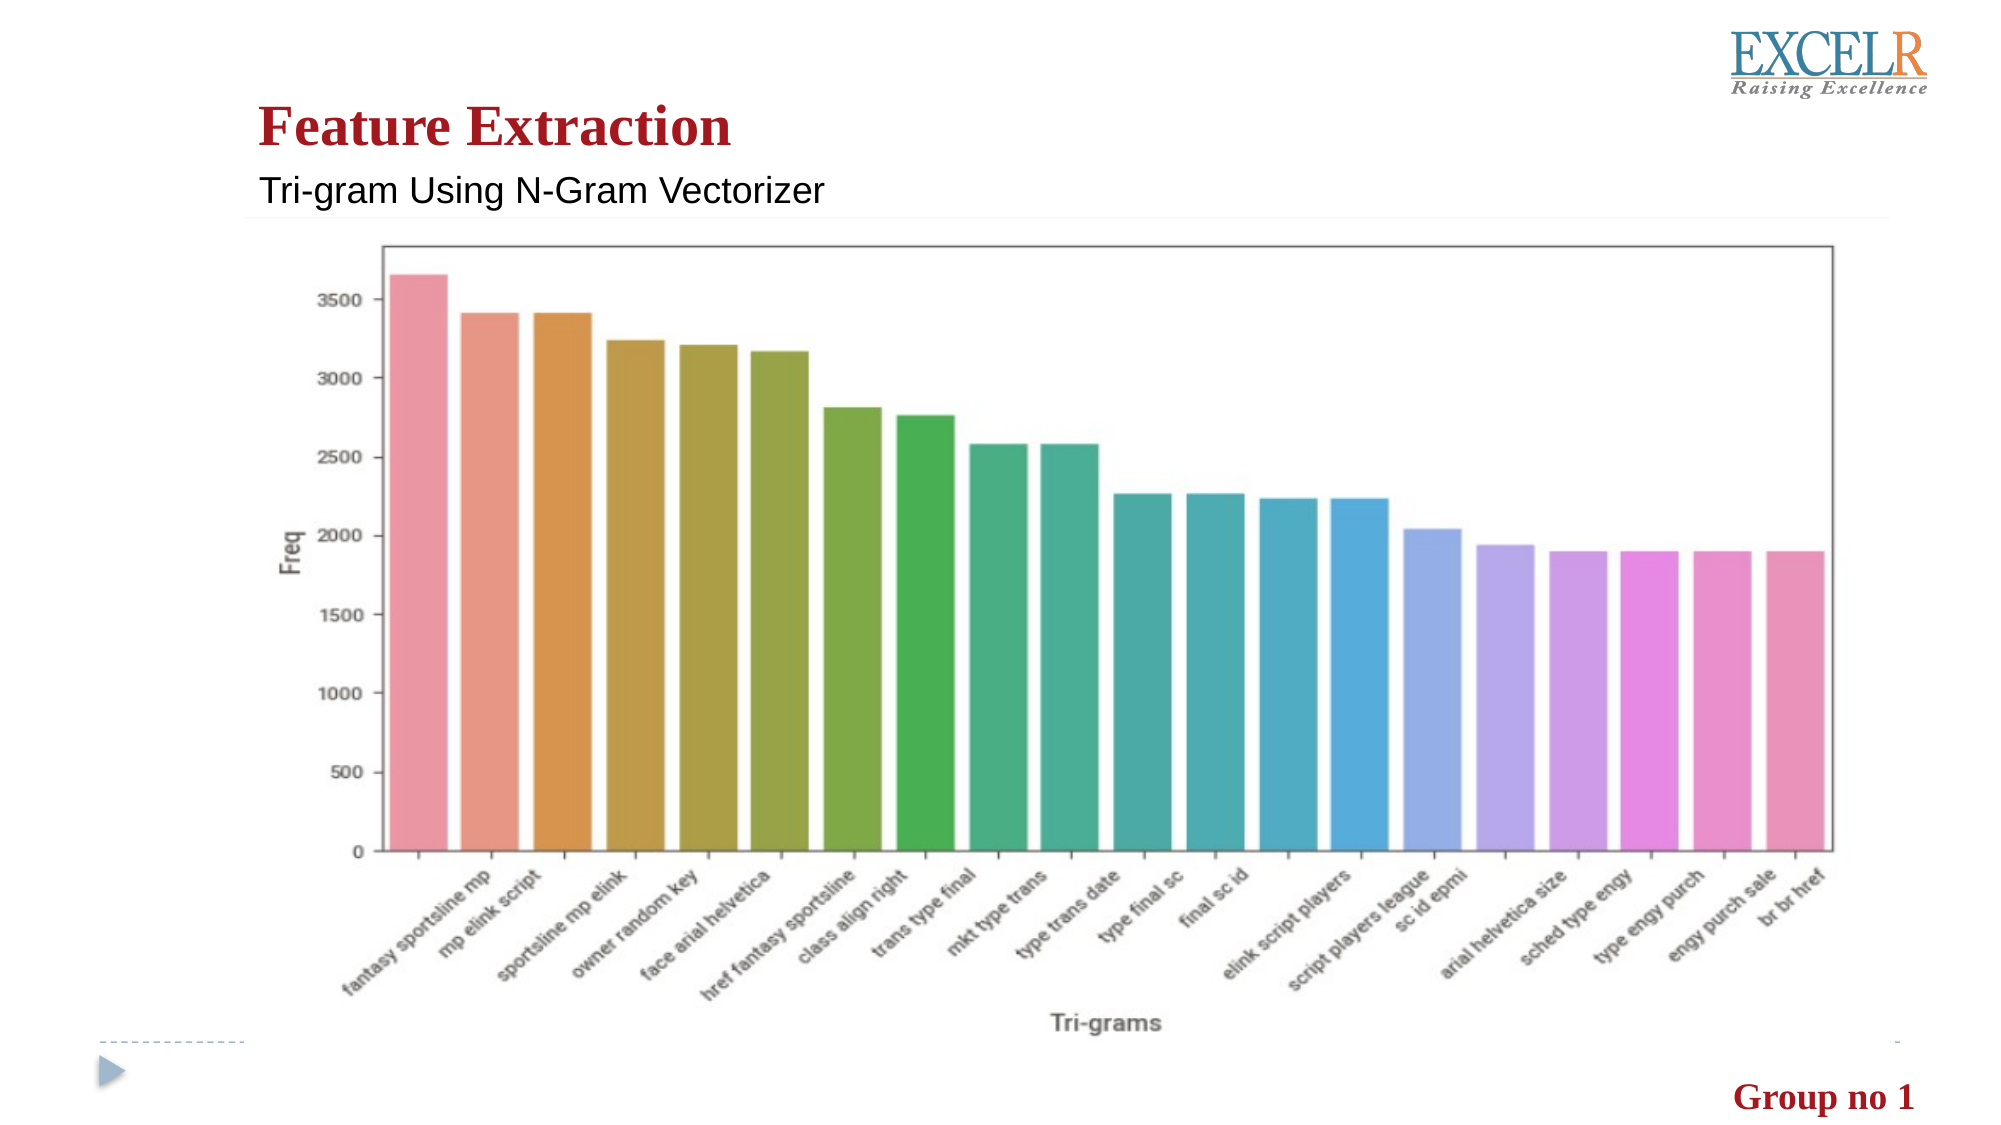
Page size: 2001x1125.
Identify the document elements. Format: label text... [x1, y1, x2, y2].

picture [1731, 30, 1927, 99]
text_box Feature Extraction Tri-gram Using N-Gram Vectorizer [225, 79, 1769, 228]
picture [244, 216, 1891, 1065]
text_box Group no 1 [1327, 1064, 2000, 1125]
